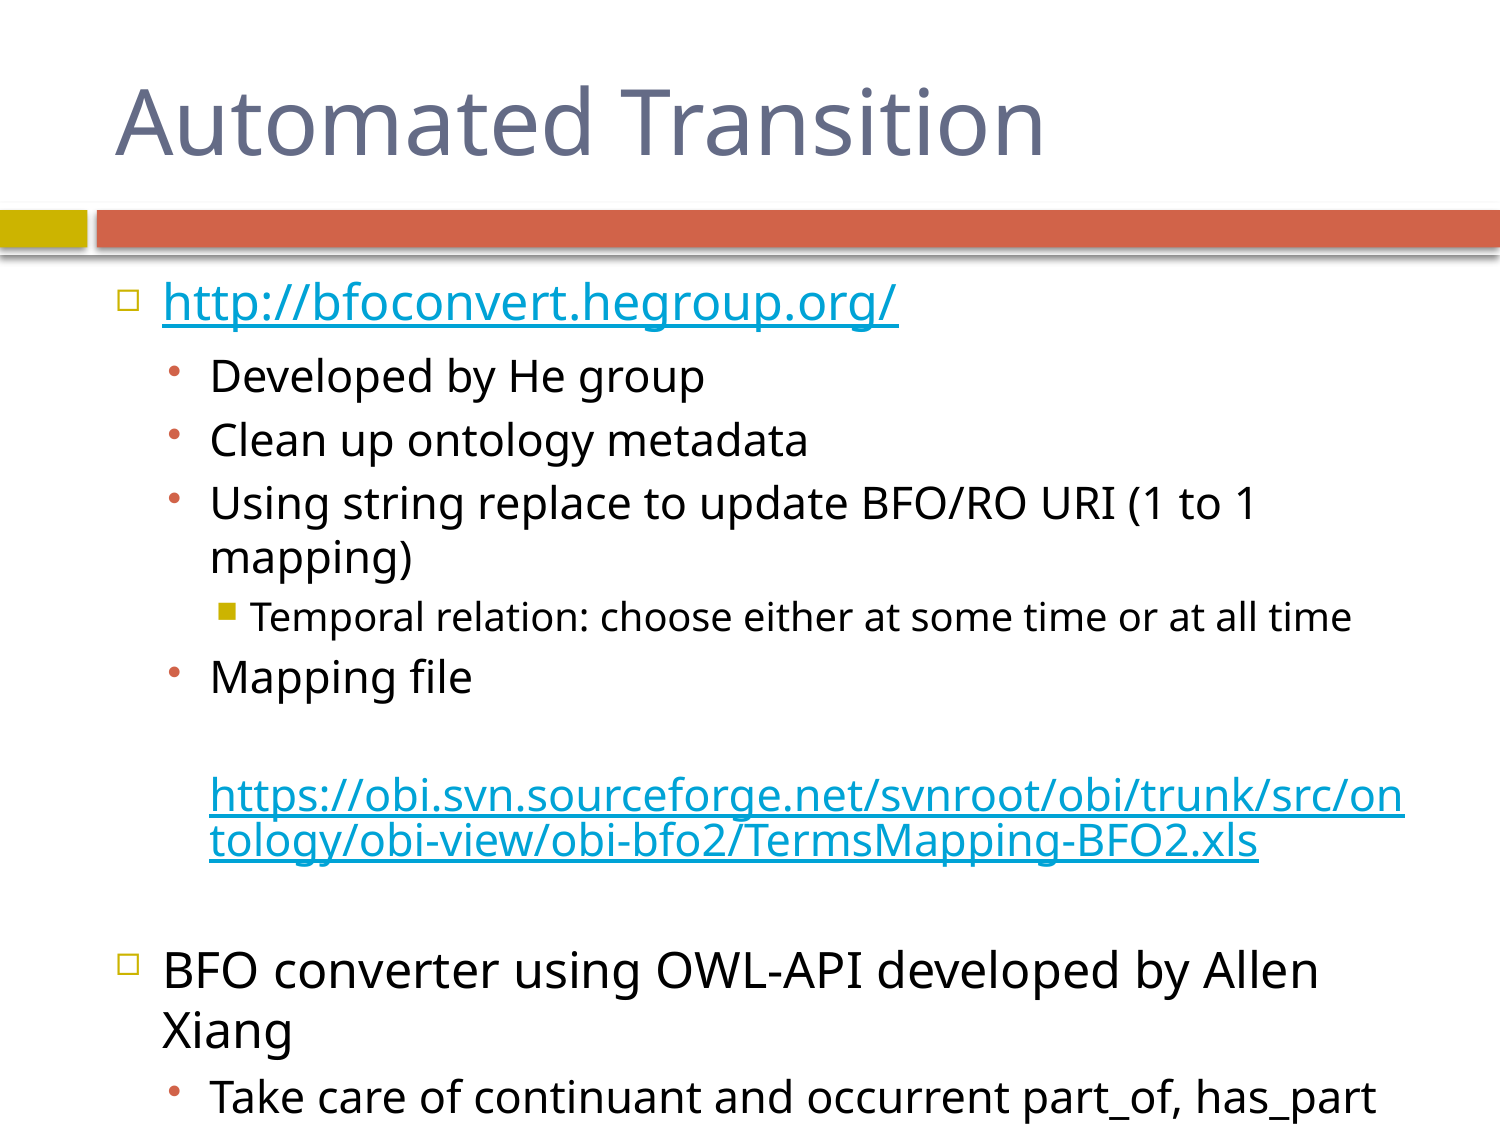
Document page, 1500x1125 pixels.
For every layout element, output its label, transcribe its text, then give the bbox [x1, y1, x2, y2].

list http://bfoconvert.hegroup.org/ Developed by He group Clean up ontology metadata Using string replace to update BFO/RO URI (1 to 1 mapping) Temporal relation: choose either at some time or at all time Mapping file https://obi.svn.sourceforge.net/svnroot/obi/trunk/src/ontology/obi-view/obi-bfo2/TermsMapping-BFO2.xls BFO converter using OWL-API developed by Allen Xiang Take care of continuant and occurrent part_of, has_part [100, 262, 1425, 1100]
title Automated Transition [100, 37, 1438, 200]
